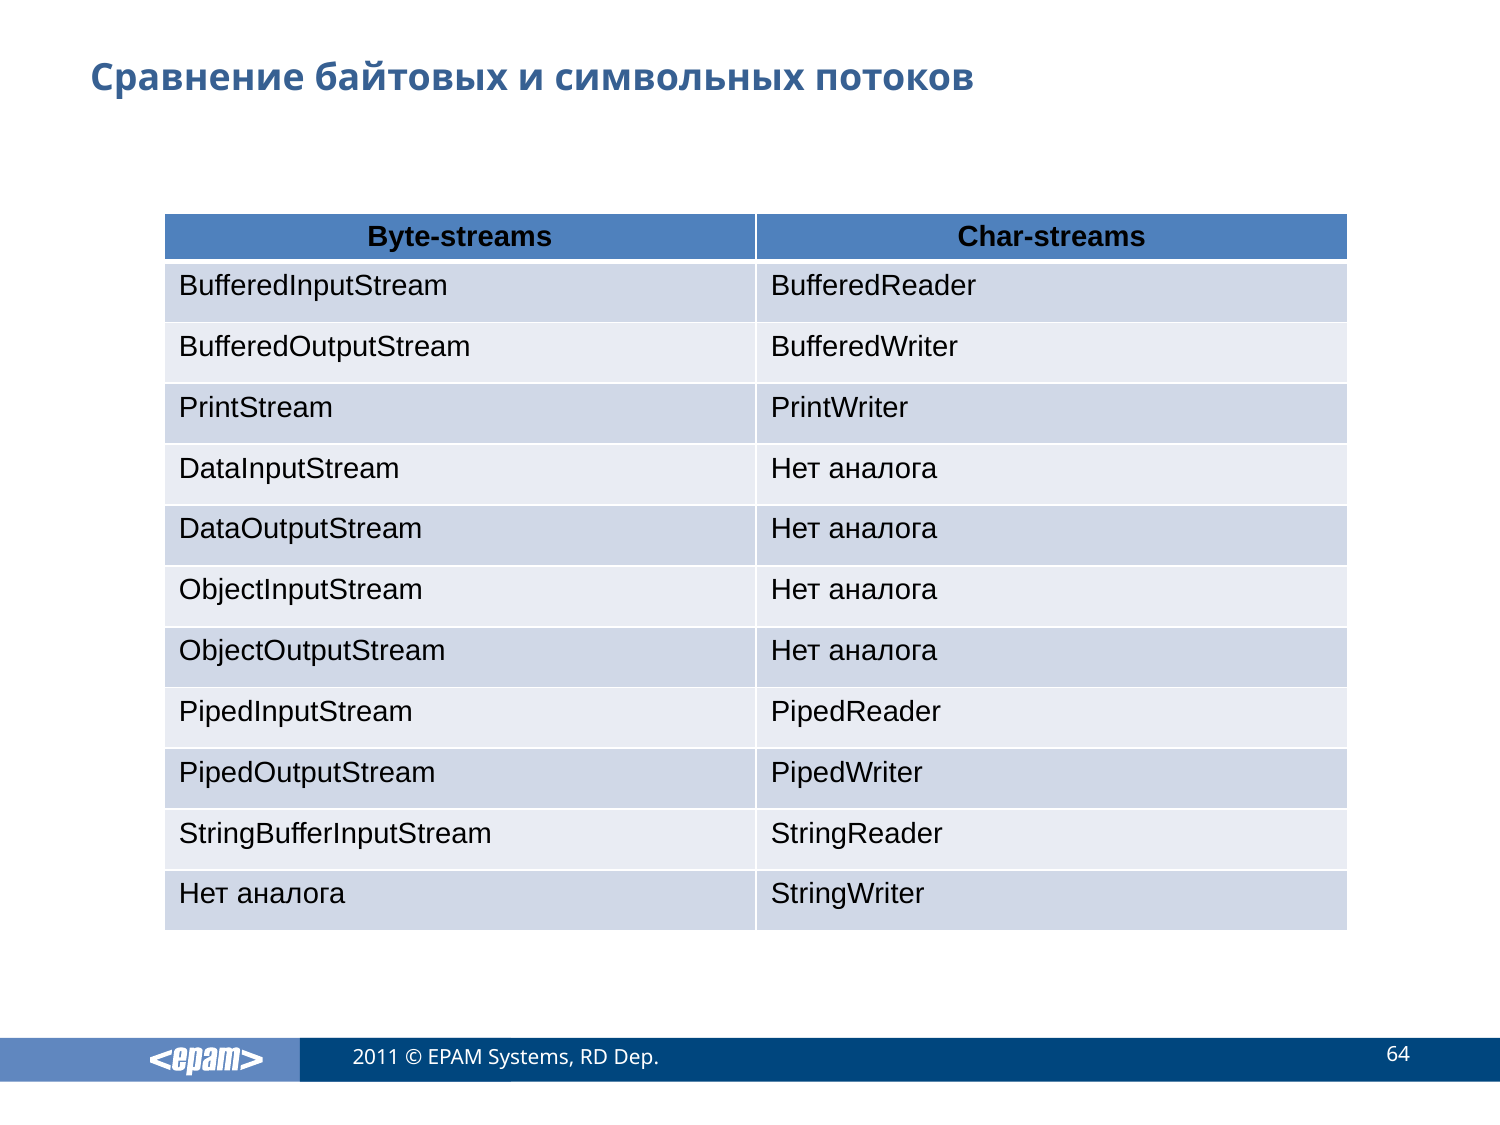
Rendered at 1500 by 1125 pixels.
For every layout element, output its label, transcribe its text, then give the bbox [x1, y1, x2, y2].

table_cell PipedOutputStream [165, 749, 755, 808]
table_cell PrintStream [165, 384, 755, 443]
table_cell PipedReader [757, 688, 1347, 747]
table_cell BufferedOutputStream [165, 323, 755, 382]
table_cell PipedInputStream [165, 688, 755, 747]
table_cell BufferedWriter [757, 323, 1347, 382]
table_cell ObjectOutputStream [165, 628, 755, 687]
table_cell ObjectInputStream [165, 567, 755, 626]
table_cell StringReader [757, 810, 1347, 869]
footer 2011 © EPAM Systems, RD Dep. [337, 1028, 738, 1088]
table_cell Нет аналога [757, 445, 1347, 504]
table_cell BufferedReader [757, 264, 1347, 322]
table_cell DataInputStream [165, 445, 755, 504]
slide_number 64 [1262, 1025, 1425, 1085]
table_cell PipedWriter [757, 749, 1347, 808]
table_cell Нет аналога [757, 506, 1347, 565]
table_cell Нет аналога [165, 871, 755, 930]
title Сравнение байтовых и символьных потоков [75, 45, 1425, 163]
table_cell Нет аналога [757, 628, 1347, 687]
table_cell DataOutputStream [165, 506, 755, 565]
table_cell BufferedInputStream [165, 264, 755, 322]
table_header Byte-streams [165, 214, 755, 259]
table_cell PrintWriter [757, 384, 1347, 443]
table_cell Нет аналога [757, 567, 1347, 626]
table_cell StringWriter [757, 871, 1347, 930]
table_cell StringBufferInputStream [165, 810, 755, 869]
table_header Char-streams [757, 214, 1347, 259]
